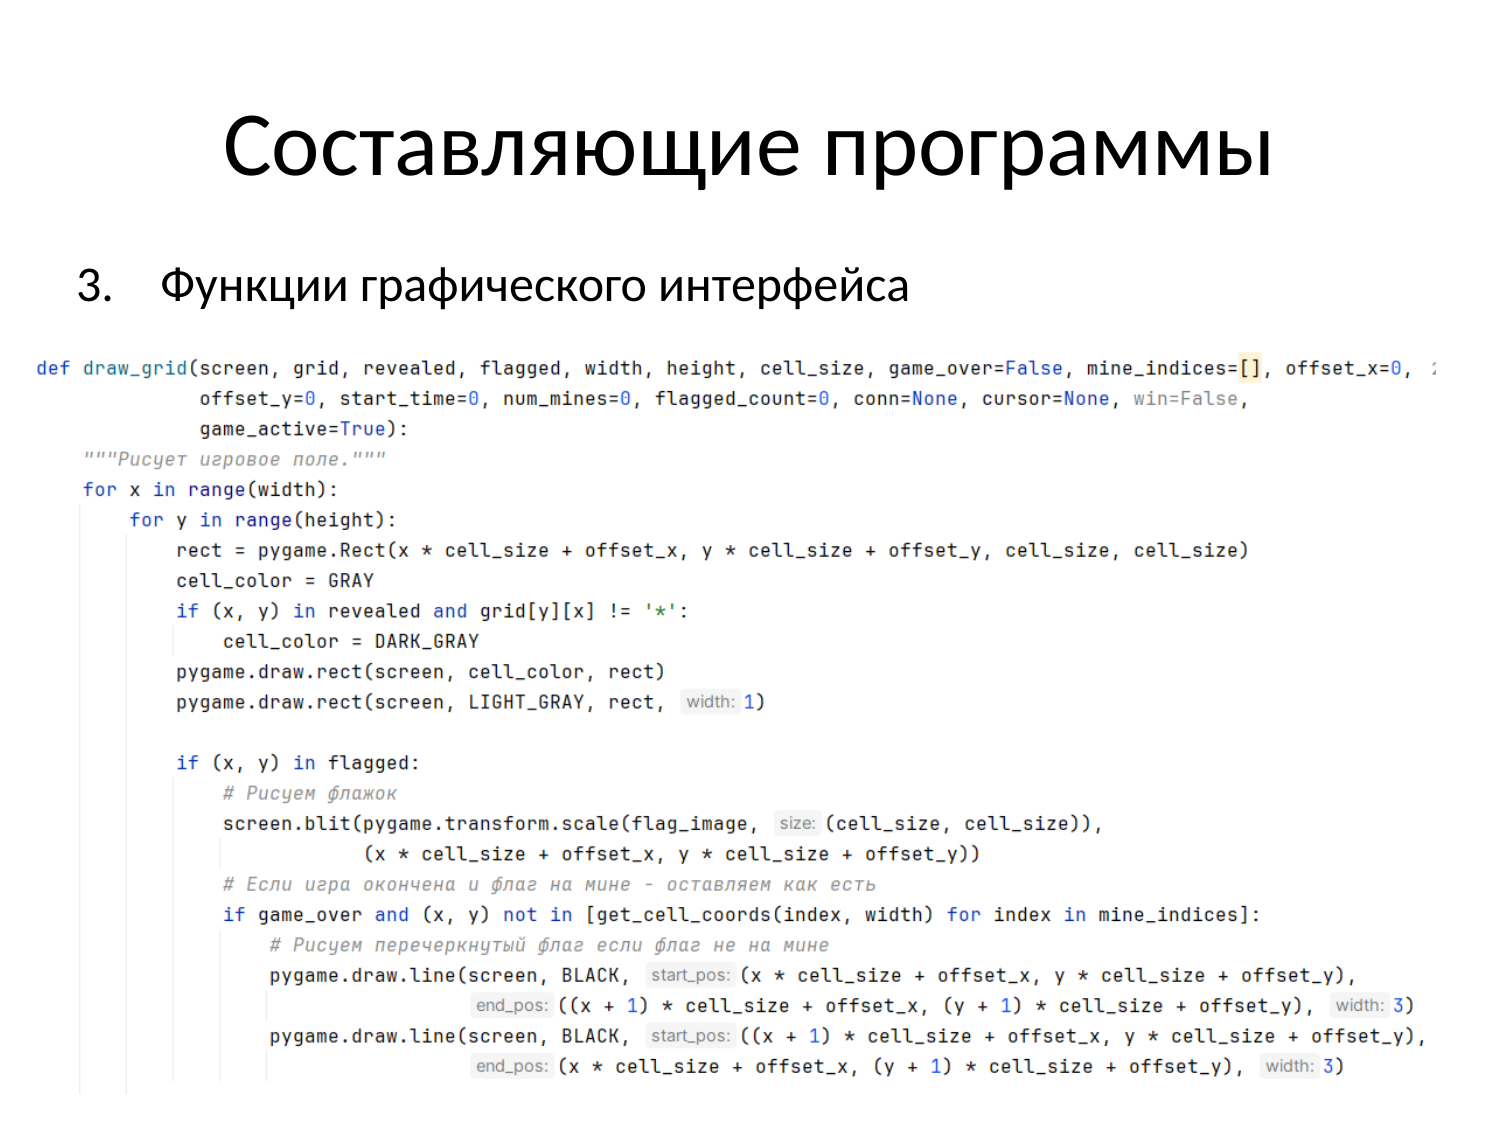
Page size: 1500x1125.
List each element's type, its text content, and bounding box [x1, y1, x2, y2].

picture [36, 349, 1436, 1095]
list Функции графического интерфейса [60, 243, 1411, 338]
title Составляющие программы [75, 45, 1425, 233]
